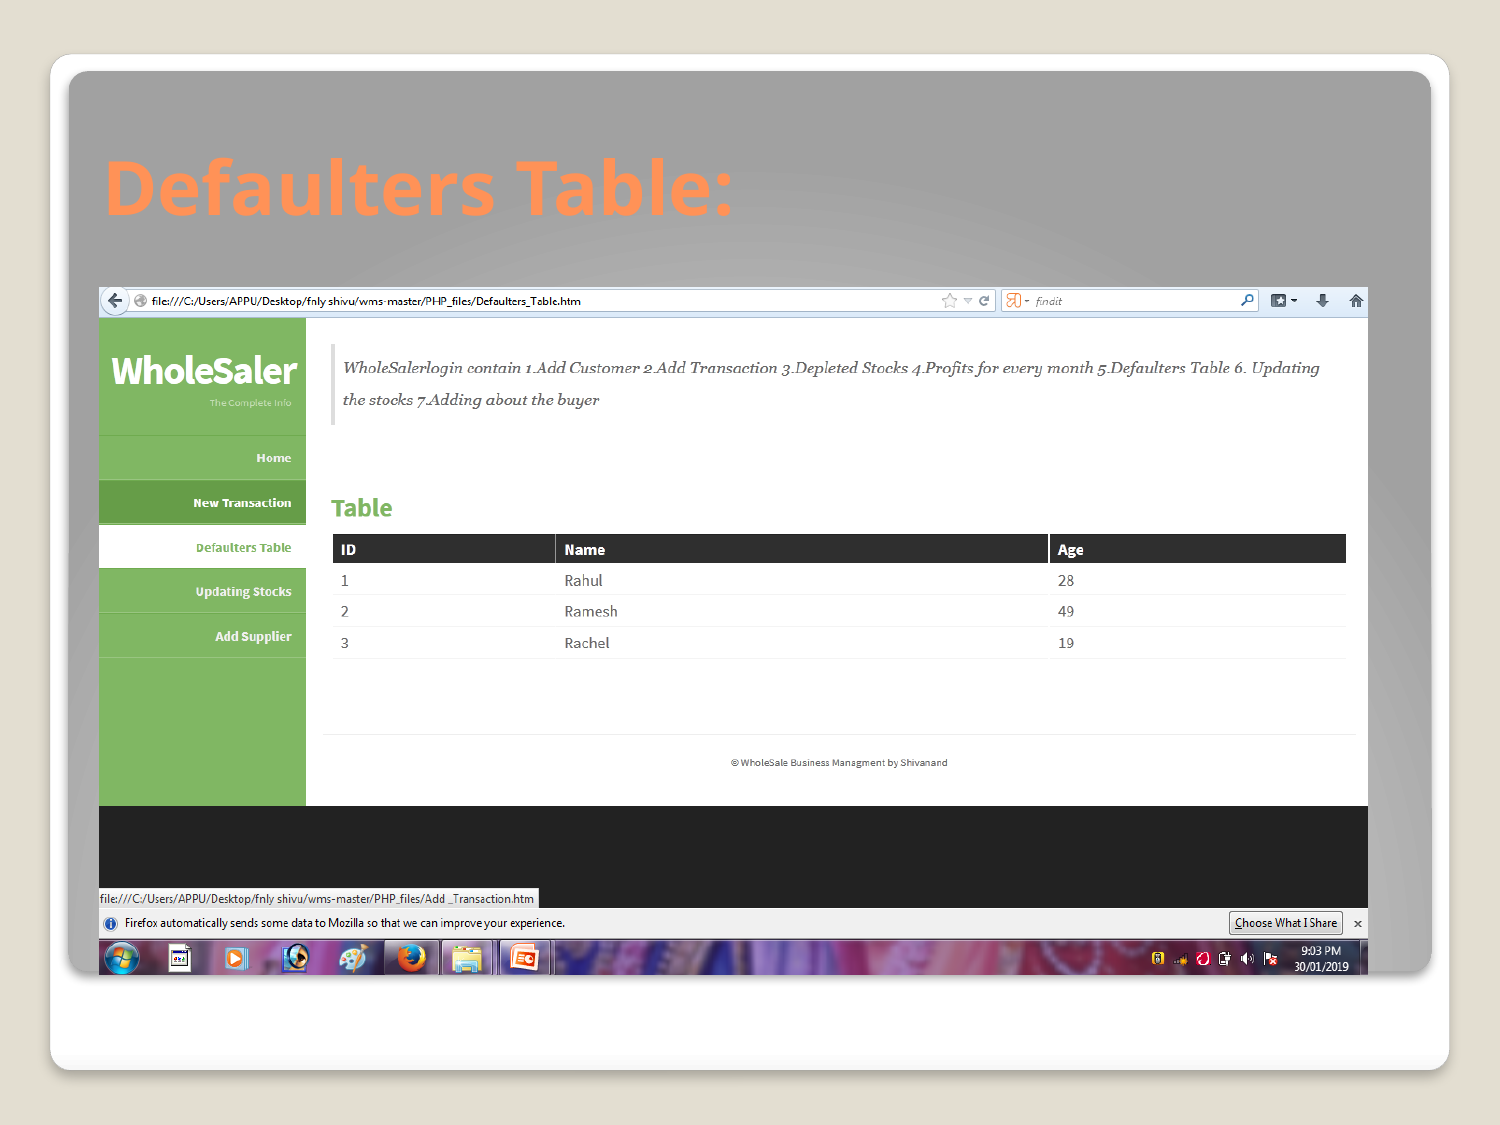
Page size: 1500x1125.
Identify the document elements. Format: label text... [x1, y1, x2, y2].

title Defaulters Table: [87, 65, 1430, 238]
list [99, 287, 1368, 975]
